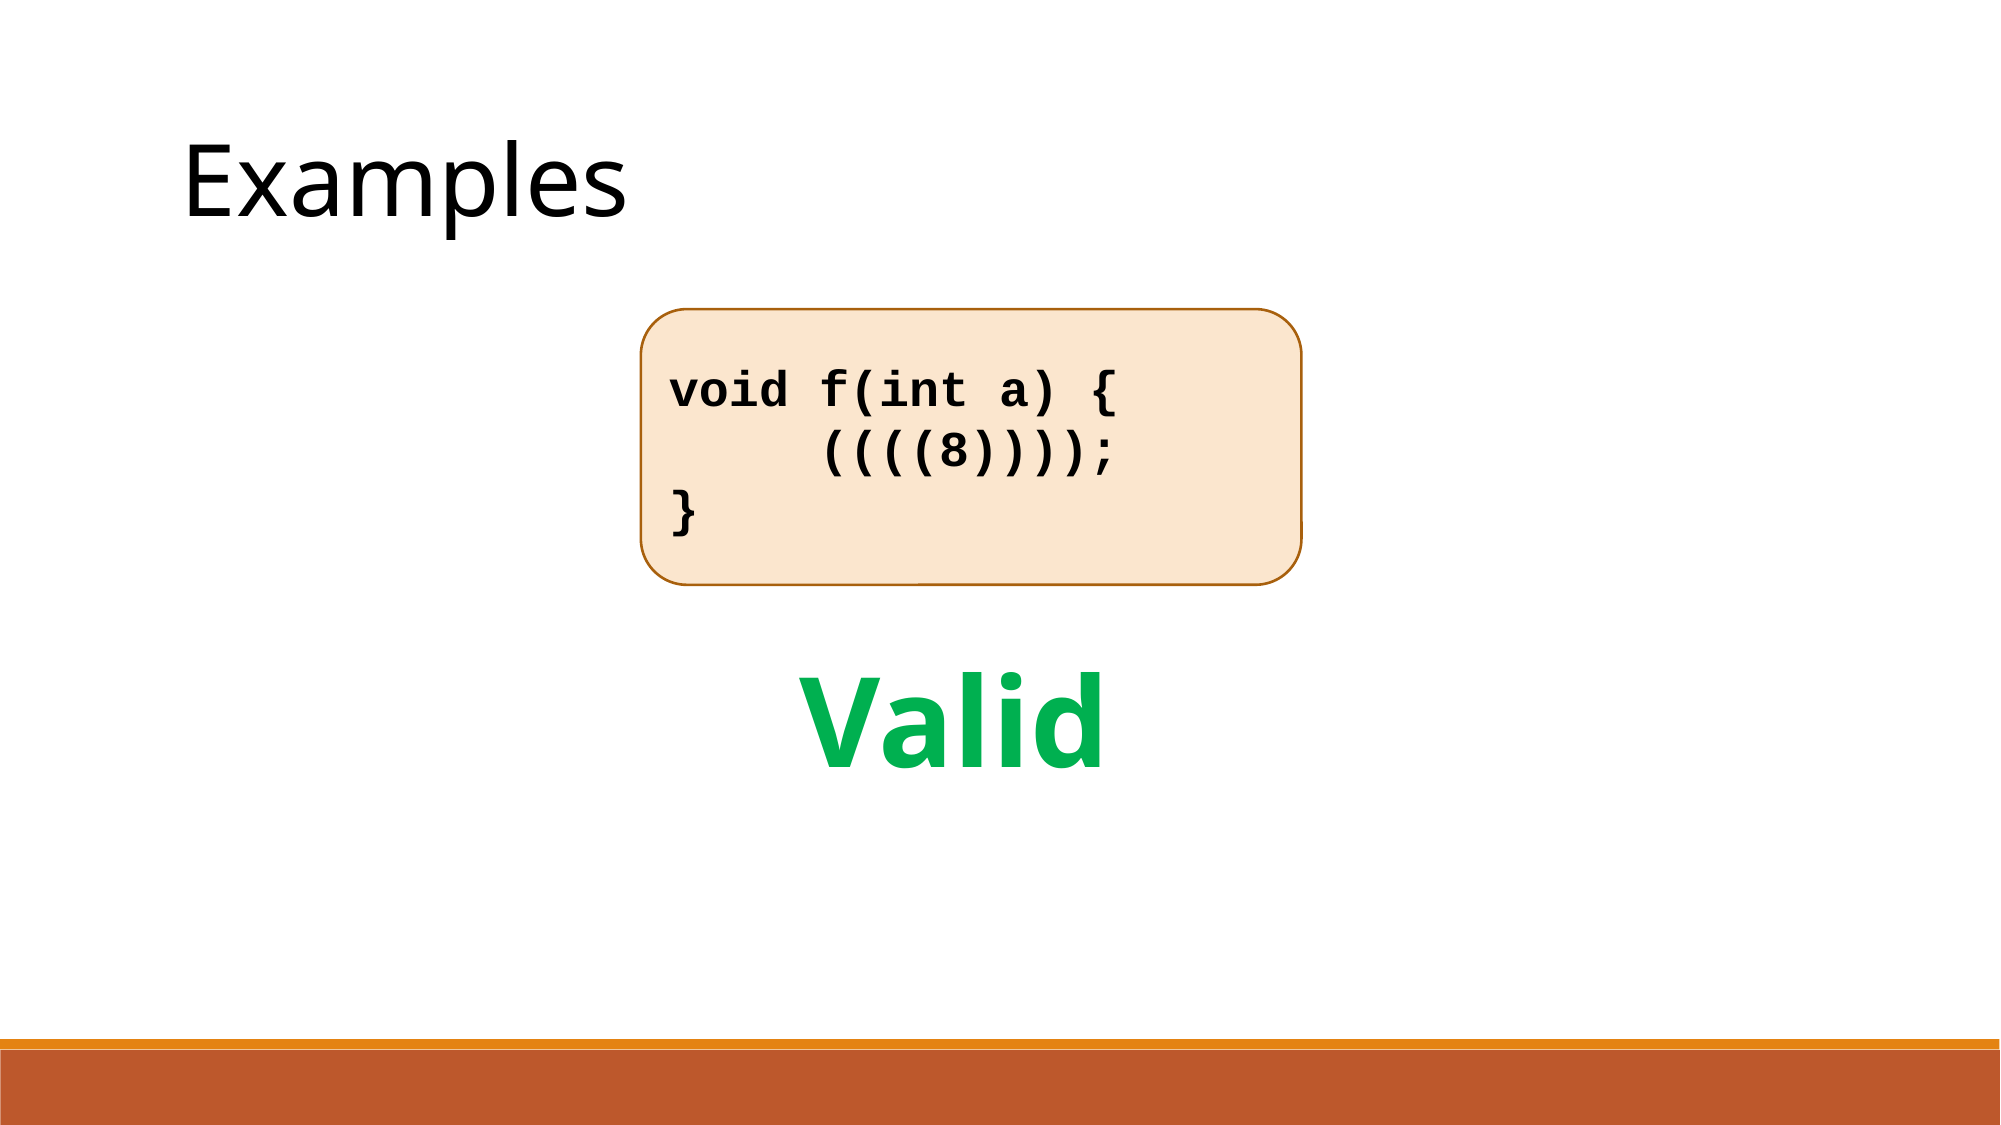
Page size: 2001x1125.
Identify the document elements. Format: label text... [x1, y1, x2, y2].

text_box Valid [769, 634, 1140, 950]
text_box Examples [165, 109, 1829, 245]
text_box void f(int a) { ((((8)))); } [639, 307, 1303, 587]
